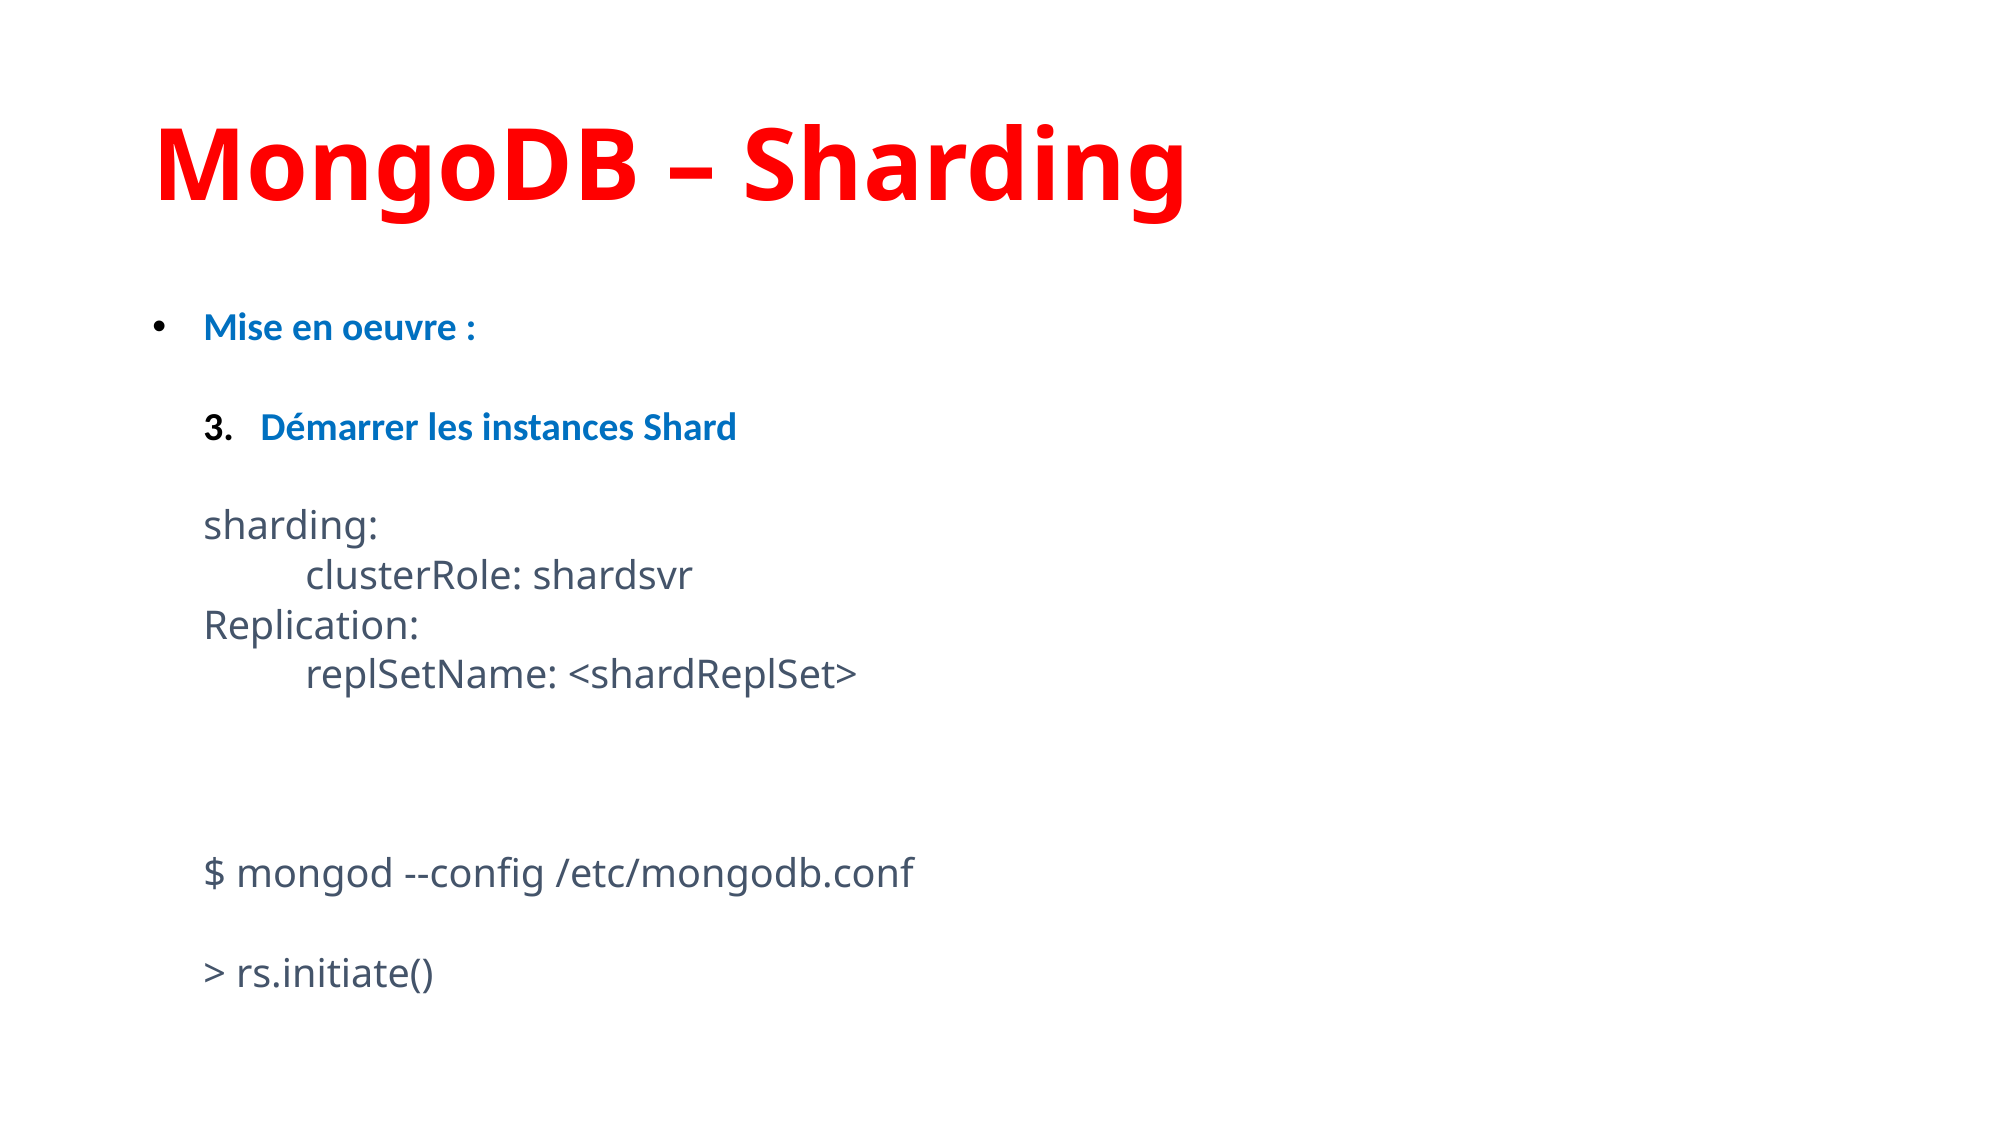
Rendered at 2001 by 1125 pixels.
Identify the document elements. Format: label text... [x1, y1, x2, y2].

text_box MongoDB – Sharding [137, 59, 1863, 278]
text_box Mise en oeuvre : Démarrer les instances Shard sharding: clusterRole: shardsvr Replication: replSetName: <shardReplSet> $ mongod --config /etc/mongodb.conf > rs.initiate() [137, 299, 1863, 1013]
